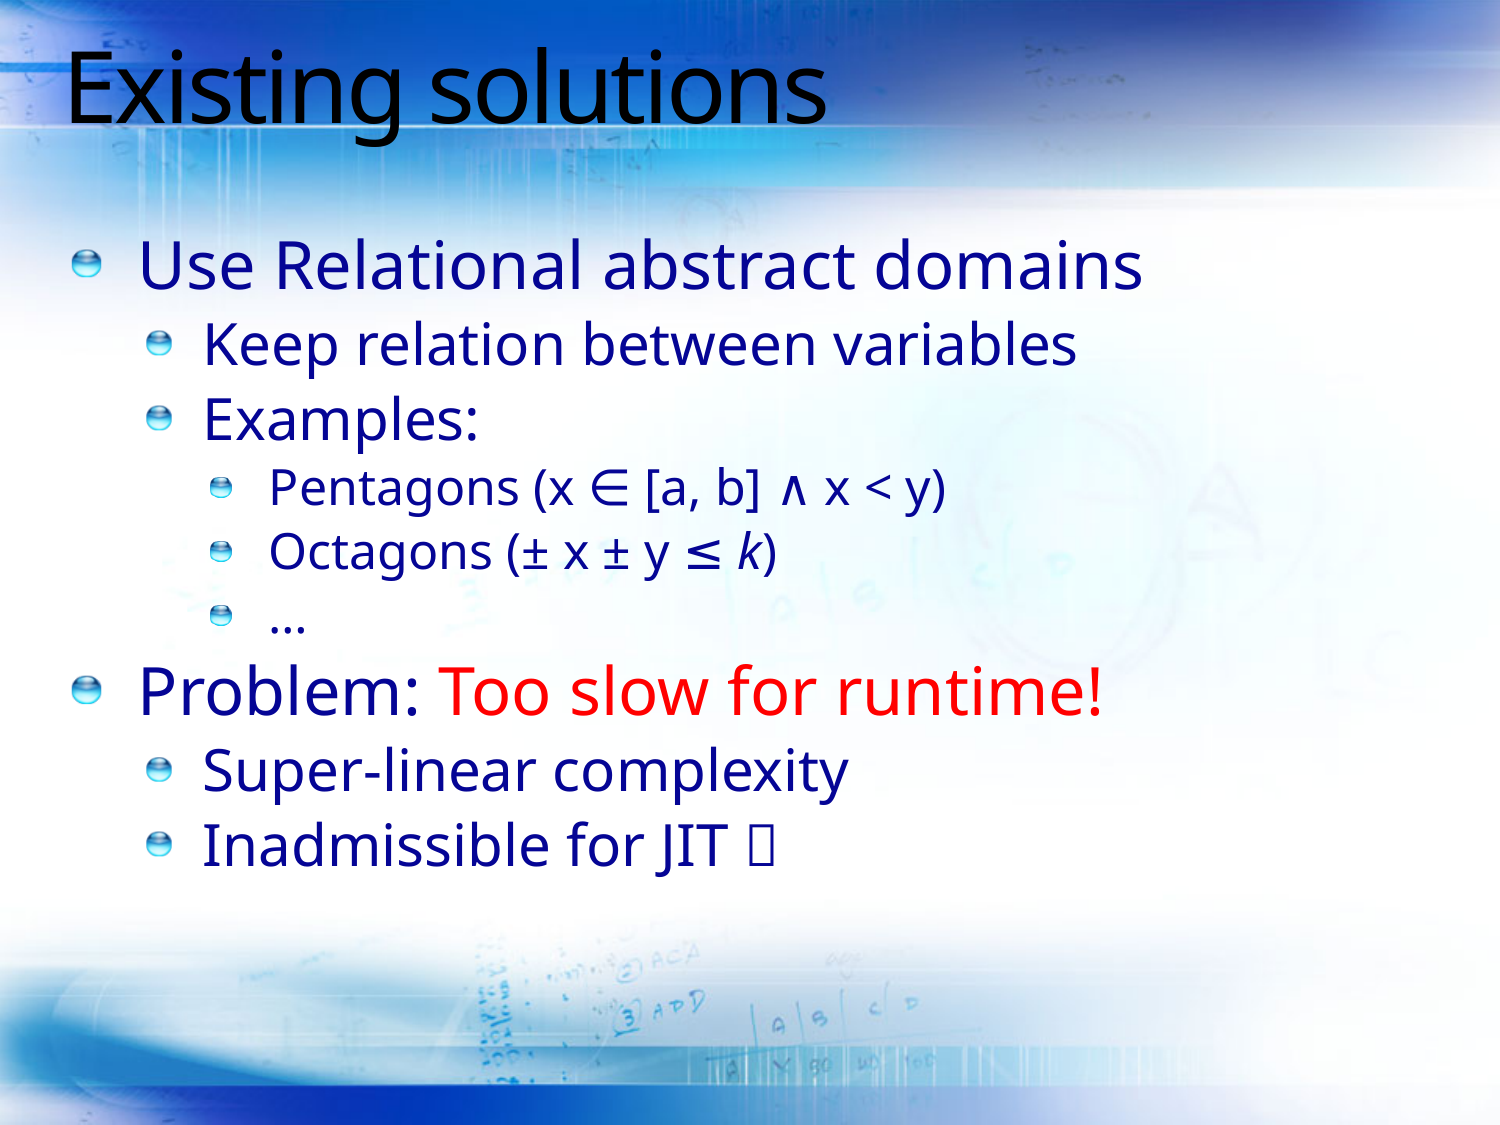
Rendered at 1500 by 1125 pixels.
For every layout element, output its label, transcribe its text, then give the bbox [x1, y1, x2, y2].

list Use Relational abstract domains Keep relation between variables Examples: Pentagons (x ∈ [a, b] ∧ x < y) Octagons (± x ± y ≤ k) … Problem: Too slow for runtime! Super-linear complexity Inadmissible for JIT  [62, 231, 1438, 905]
picture [0, 0, 1500, 1125]
title Existing solutions [62, 37, 1438, 147]
